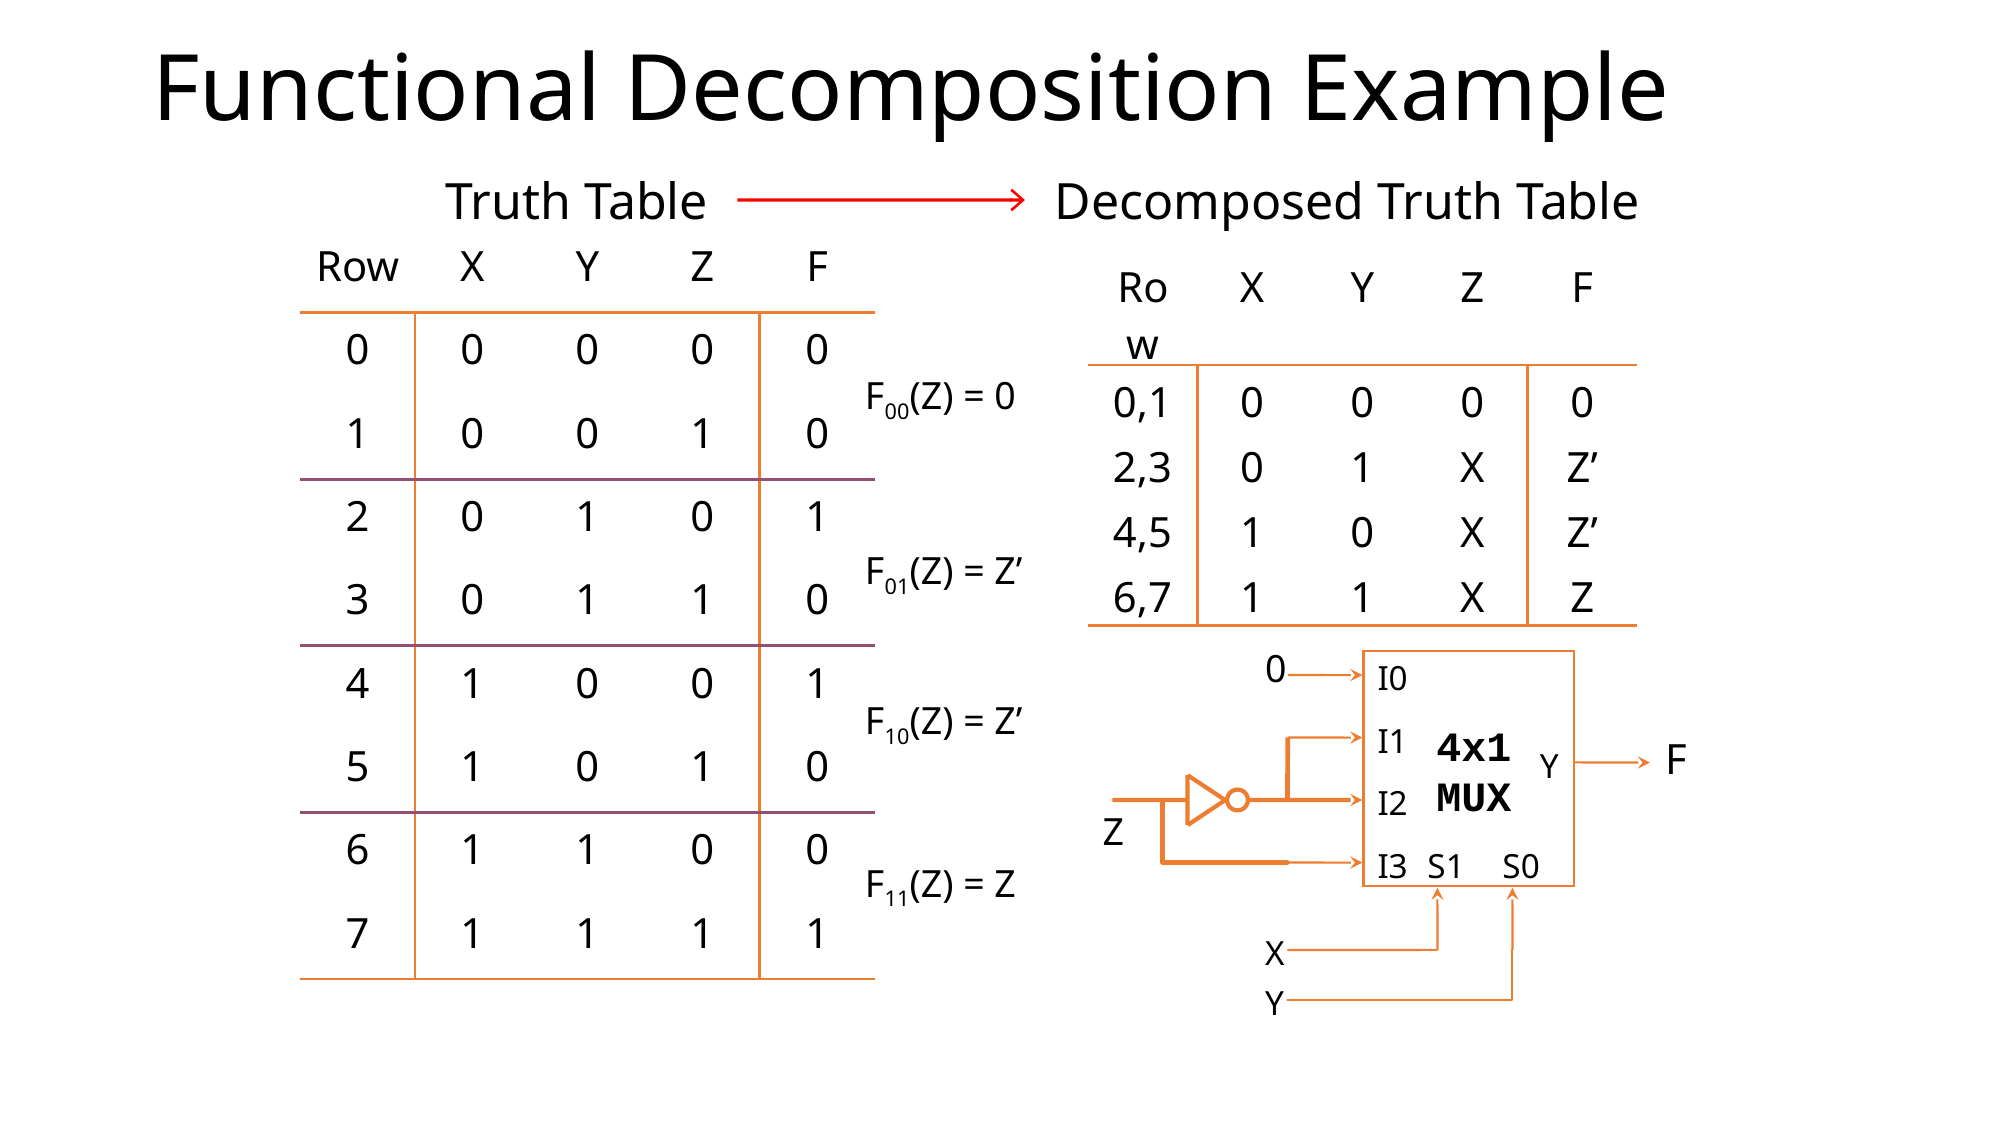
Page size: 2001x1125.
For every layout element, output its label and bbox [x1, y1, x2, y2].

table_cell [300, 314, 414, 478]
table_cell [761, 314, 875, 478]
table_cell [761, 481, 875, 644]
table_cell [416, 481, 758, 644]
table_header [300, 229, 875, 311]
table_cell [416, 647, 758, 811]
table_header [1088, 250, 1637, 364]
text_box [430, 162, 1025, 238]
text_box [849, 364, 1063, 431]
table_cell [1088, 366, 1196, 624]
table_cell [1199, 366, 1526, 624]
table_cell [761, 814, 875, 978]
table_cell [300, 814, 414, 978]
text_box [1040, 162, 1669, 238]
table_cell [416, 314, 758, 478]
table_cell [761, 647, 875, 811]
text_box [849, 637, 1713, 1030]
table_cell [416, 814, 758, 978]
table_cell [1529, 366, 1637, 624]
text_box [849, 539, 1088, 606]
table_cell [300, 647, 414, 811]
table_cell [300, 481, 414, 644]
text_box [849, 852, 1075, 919]
title [137, 32, 1863, 150]
